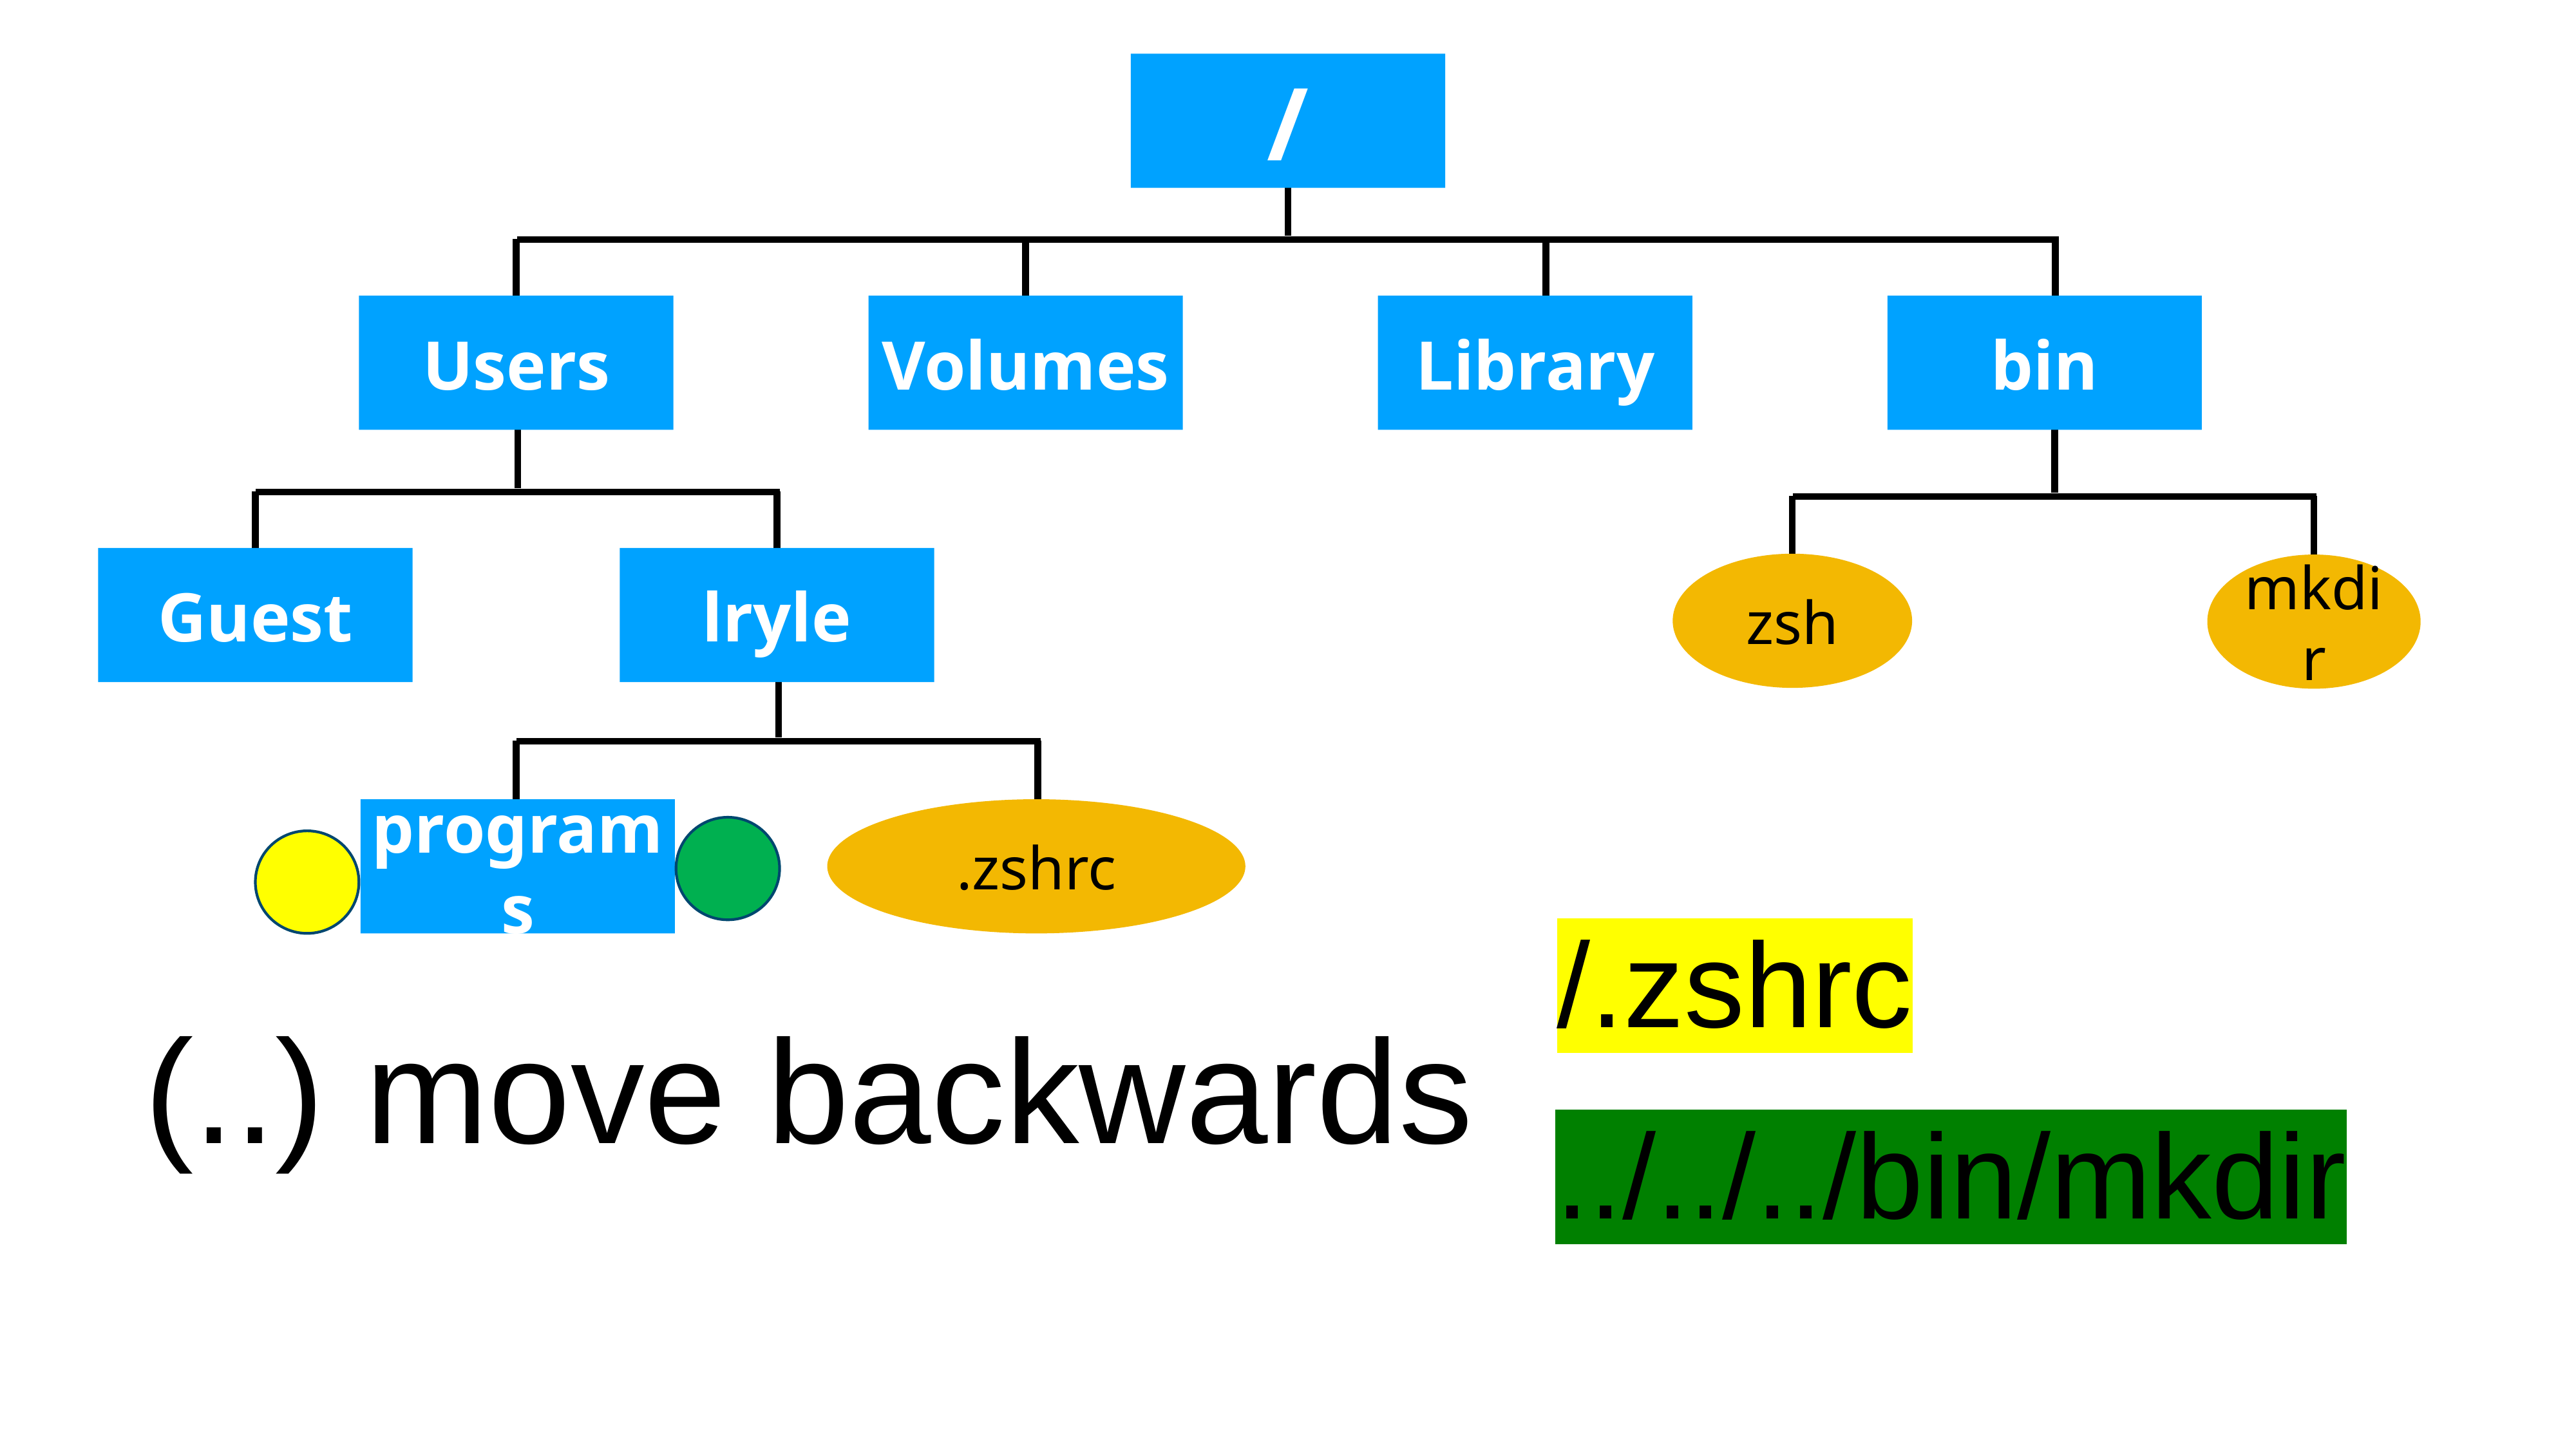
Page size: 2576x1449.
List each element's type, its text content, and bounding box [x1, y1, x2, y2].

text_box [98, 53, 2421, 934]
text_box ../../../bin/mkdir [1546, 1093, 2576, 1248]
text_box (..) move backwards [135, 991, 1636, 1178]
text_box /.zshrc [1547, 902, 2576, 1057]
